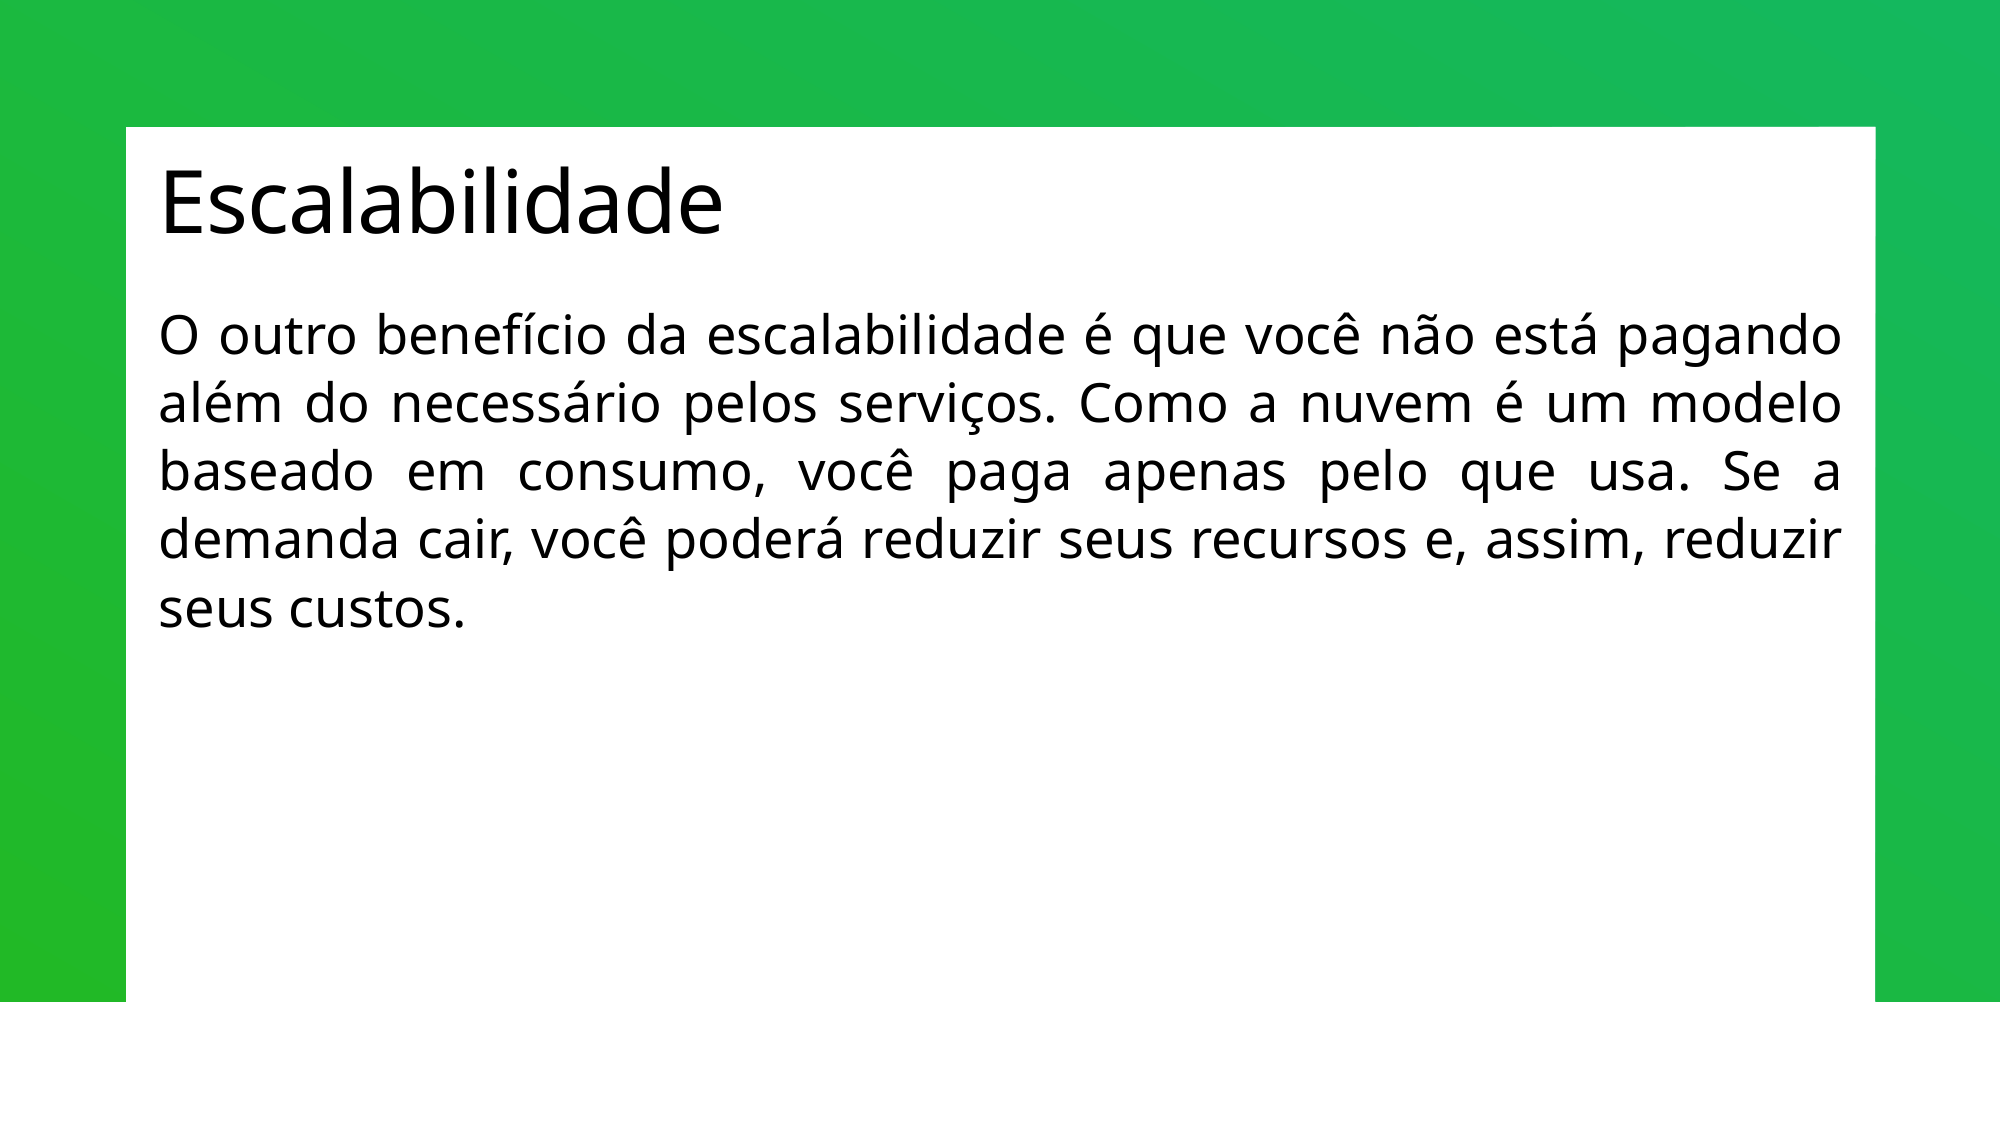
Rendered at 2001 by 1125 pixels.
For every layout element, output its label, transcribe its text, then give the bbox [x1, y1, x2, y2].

list O outro benefício da escalabilidade é que você não está pagando além do necessário pelos serviços. Como a nuvem é um modelo baseado em consumo, você paga apenas pelo que usa. Se a demanda cair, você poderá reduzir seus recursos e, assim, reduzir seus custos. [143, 289, 1861, 1003]
title Escalabilidade [143, 145, 1861, 270]
